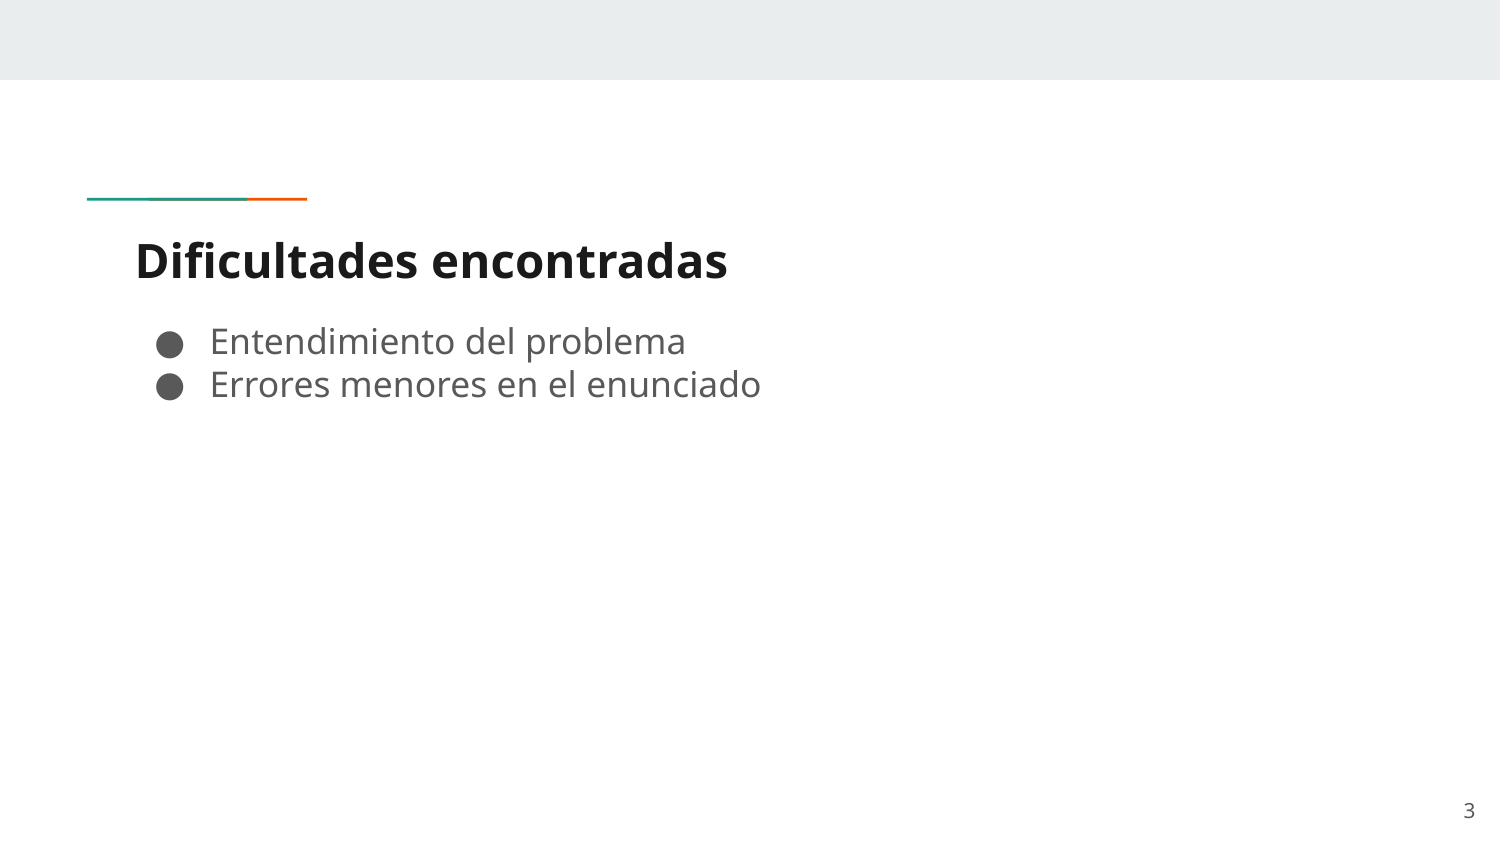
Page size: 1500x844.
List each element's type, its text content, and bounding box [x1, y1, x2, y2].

list Entendimiento del problema Errores menores en el enunciado [119, 304, 1116, 667]
title Dificultades encontradas [119, 216, 1381, 305]
slide_number ‹#› [1400, 779, 1491, 844]
